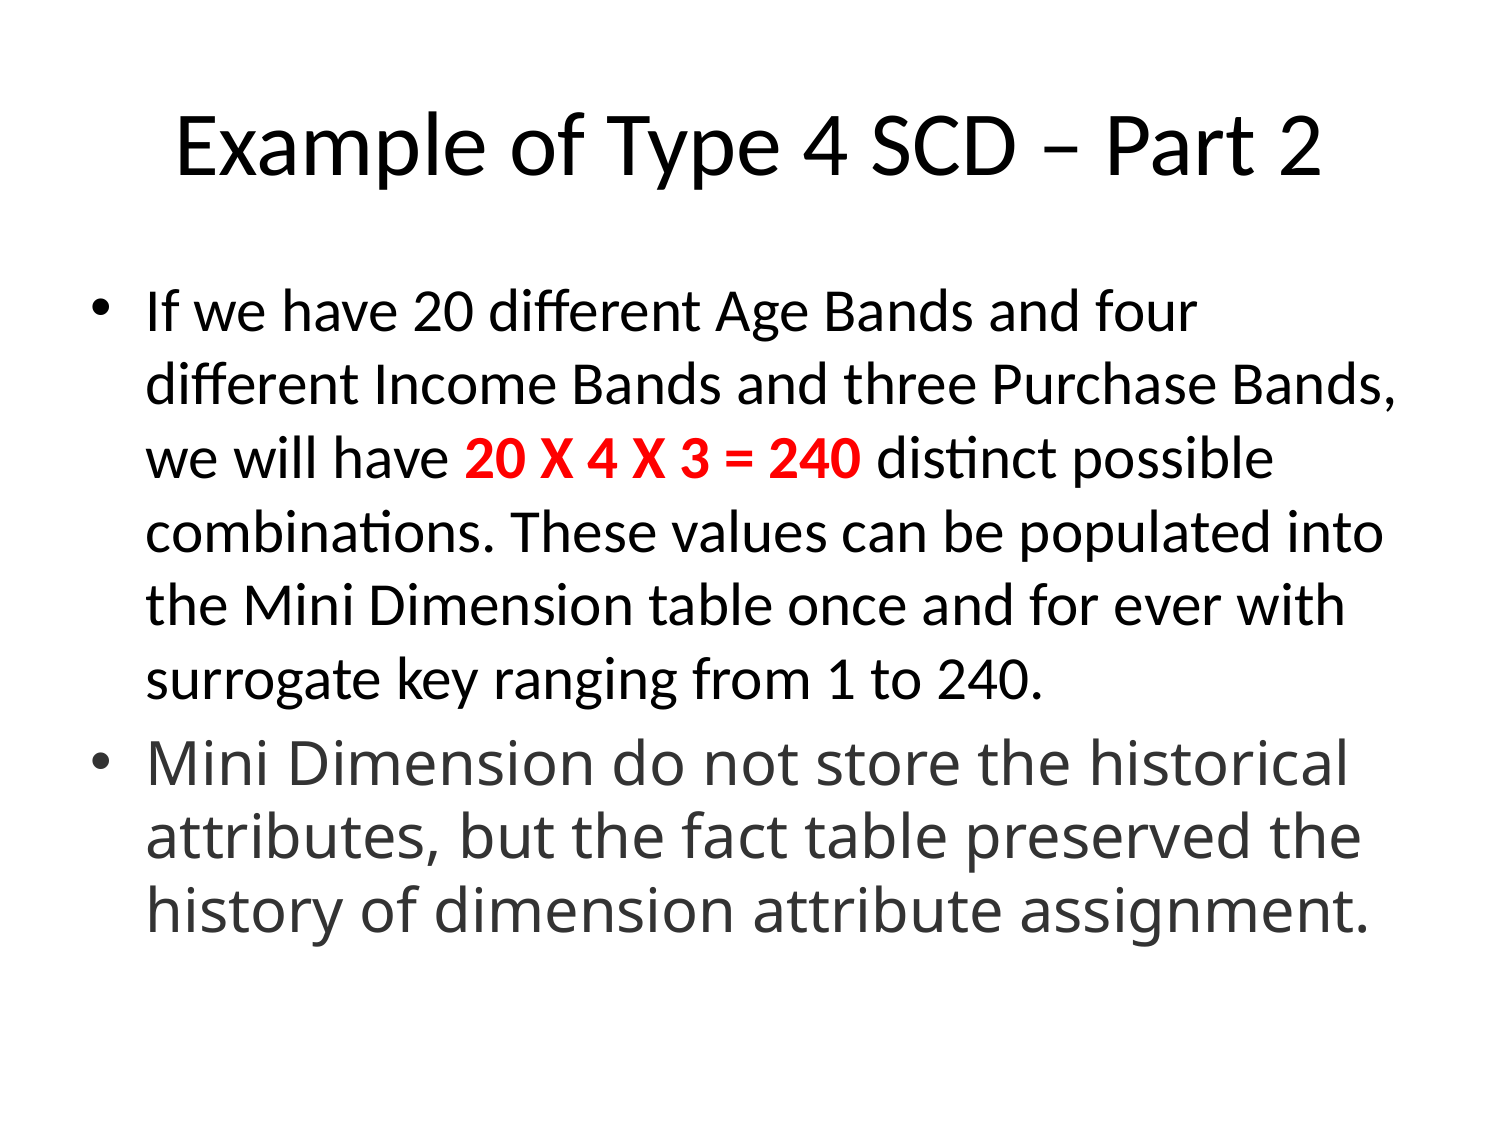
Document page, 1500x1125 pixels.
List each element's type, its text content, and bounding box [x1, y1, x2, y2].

title Example of Type 4 SCD – Part 2 [75, 45, 1425, 233]
list If we have 20 different Age Bands and four different Income Bands and three Purchase Bands, we will have 20 X 4 X 3 = 240 distinct possible combinations. These values can be populated into the Mini Dimension table once and for ever with surrogate key ranging from 1 to 240. Mini Dimension do not store the historical attributes, but the fact table preserved the history of dimension attribute assignment. [75, 262, 1425, 1005]
